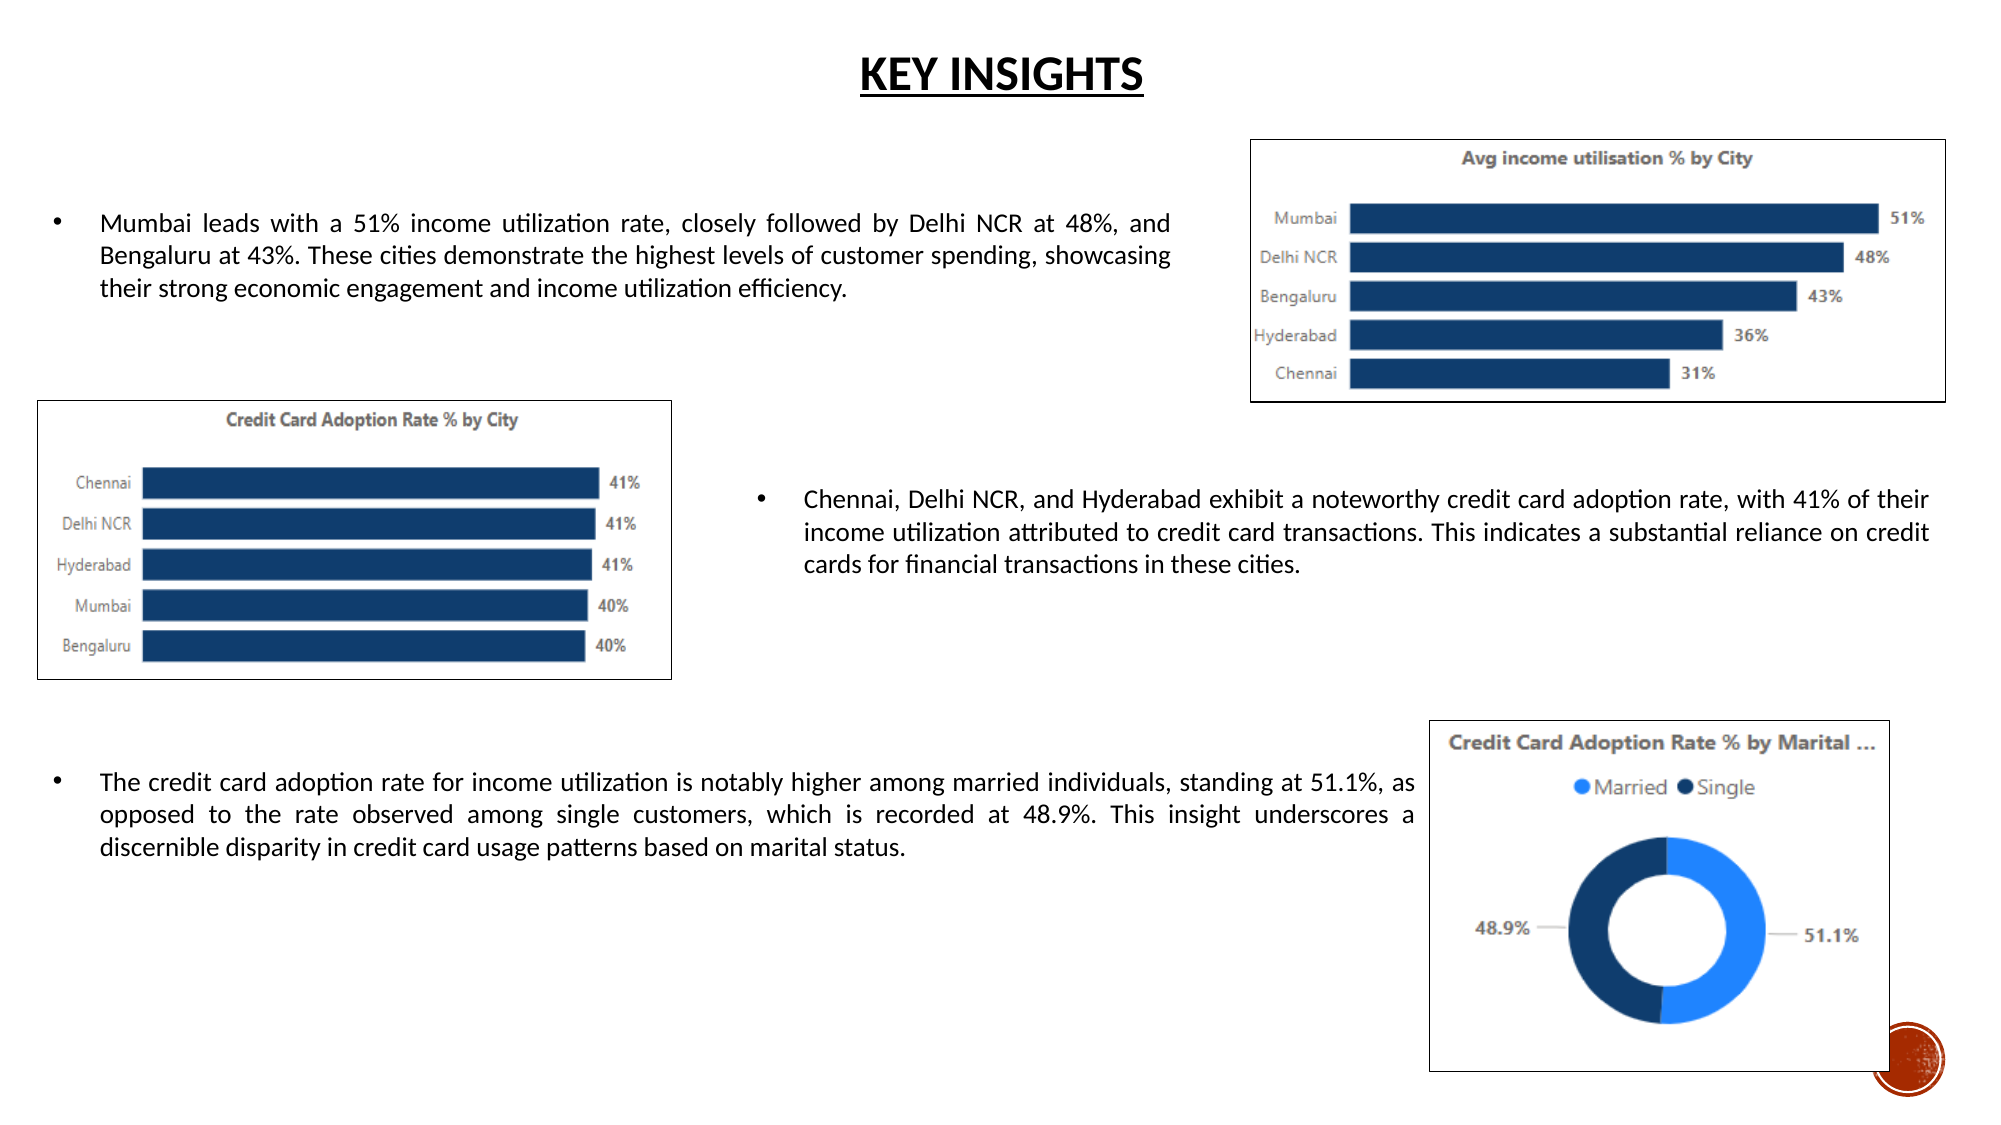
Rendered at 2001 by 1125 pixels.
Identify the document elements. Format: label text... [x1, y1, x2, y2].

picture [1430, 721, 1890, 1072]
picture [38, 401, 672, 680]
title Key Insights [38, 24, 1967, 125]
picture [1251, 140, 1945, 402]
text_box Mumbai leads with a 51% income utilization rate, closely followed by Delhi NCR at 48%, and Bengaluru at 43%. These cities demonstrate the highest levels of customer spending, showcasing their strong economic engagement and income utilization efficiency. [36, 194, 1188, 313]
text_box The credit card adoption rate for income utilization is notably higher among married individuals, standing at 51.1%, as opposed to the rate observed among single customers, which is recorded at 48.9%. This insight underscores a discernible disparity in credit card usage patterns based on marital status. [38, 753, 1430, 872]
text_box Chennai, Delhi NCR, and Hyderabad exhibit a noteworthy credit card adoption rate, with 41% of their income utilization attributed to credit card transactions. This indicates a substantial reliance on credit cards for financial transactions in these cities. [740, 471, 1946, 622]
